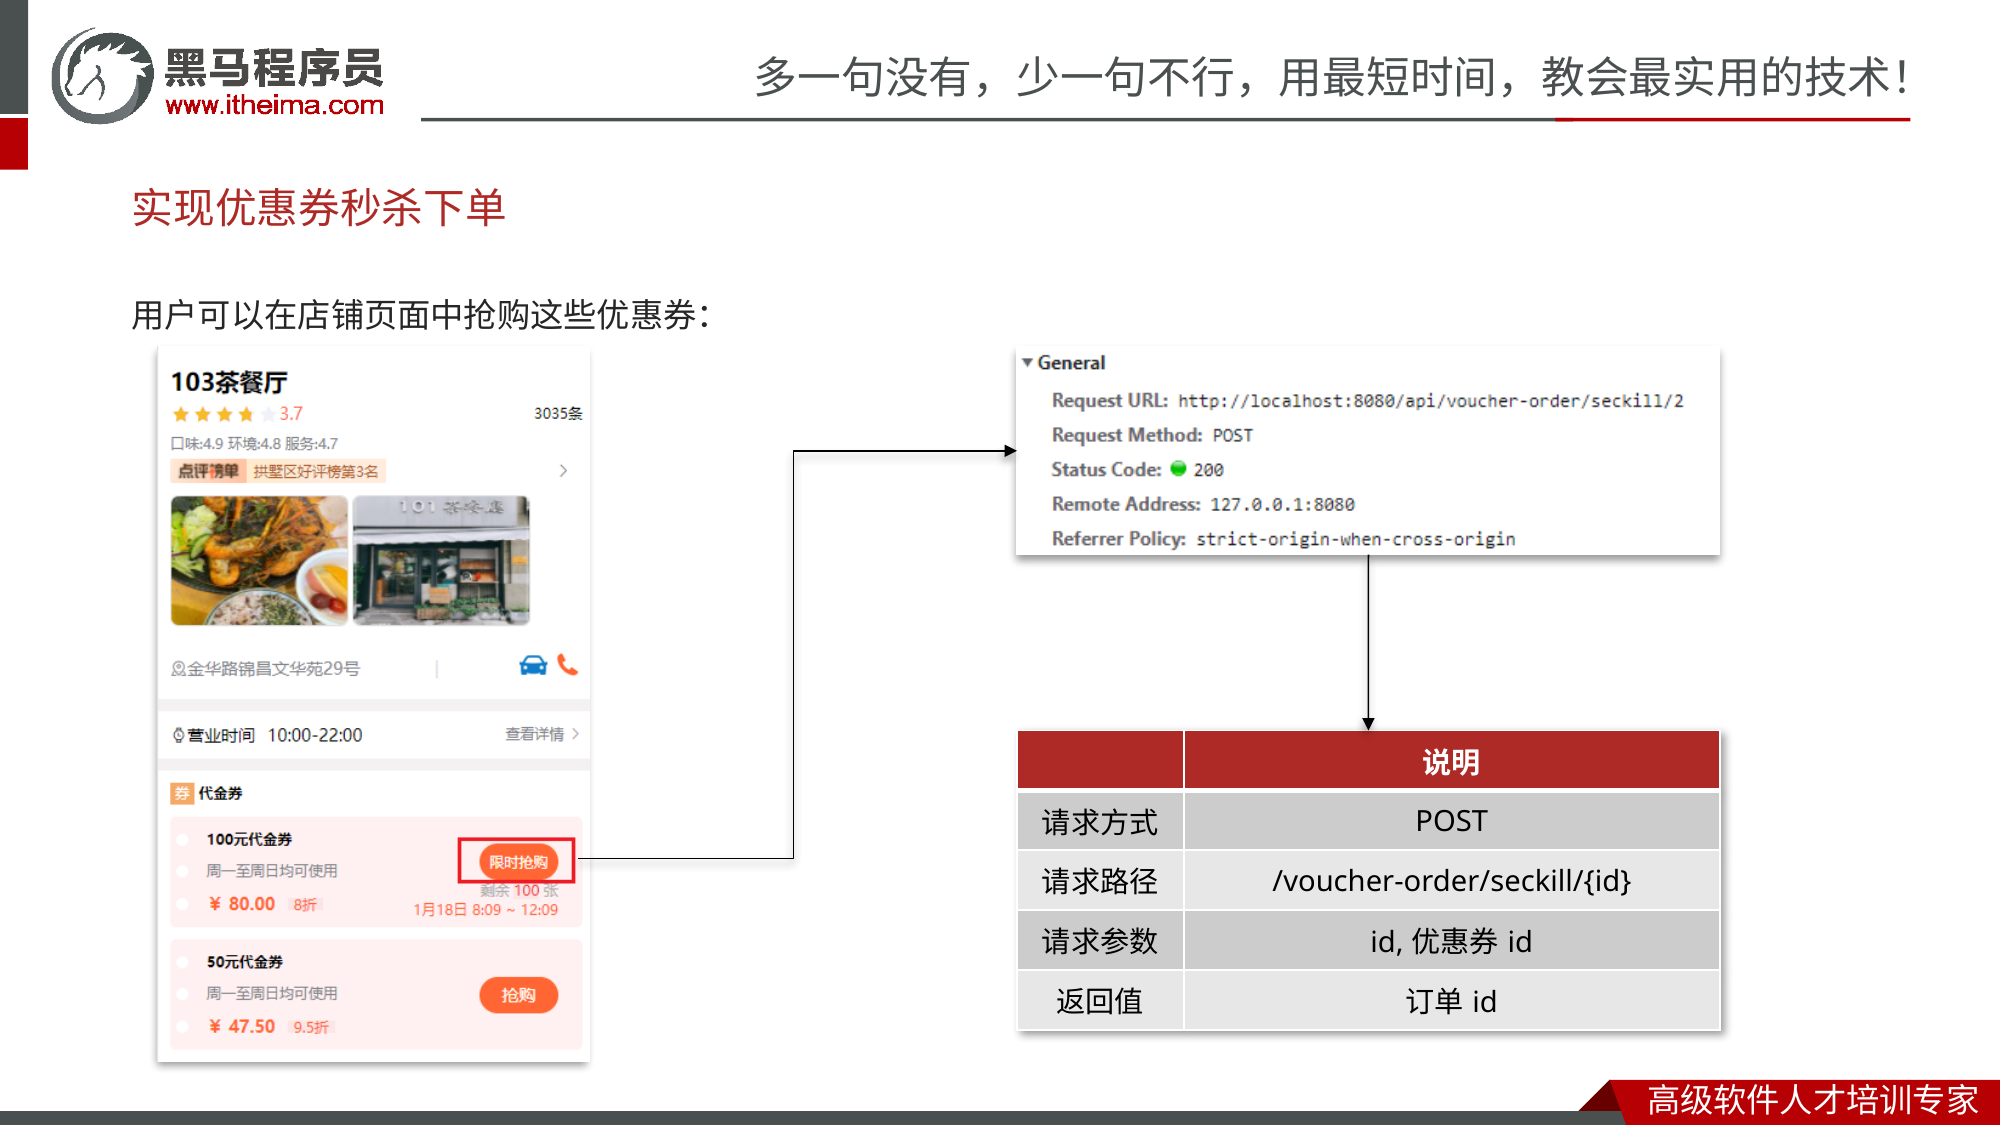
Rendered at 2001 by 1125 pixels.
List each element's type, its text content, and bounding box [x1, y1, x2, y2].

table_cell 请求路径 [1018, 851, 1183, 909]
table_header 说明 [1185, 731, 1719, 788]
list 用户可以在店铺页面中抢购这些优惠券： [116, 266, 1872, 347]
table_cell 请求方式 [1021, 793, 1183, 849]
table_cell 请求参数 [1018, 911, 1183, 969]
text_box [577, 450, 1018, 859]
table_cell 订单id [1185, 971, 1719, 1029]
table_cell 返回值 [1018, 971, 1183, 1029]
table_header [1021, 731, 1183, 788]
picture [157, 346, 590, 1062]
table_cell POST [1185, 793, 1719, 849]
picture [50, 26, 384, 125]
picture [1016, 346, 1721, 555]
table_cell /voucher-order/seckill/{id} [1185, 851, 1719, 909]
text_box 实现优惠券秒杀下单 [116, 174, 1872, 239]
table_cell id,优惠券id [1185, 911, 1719, 969]
